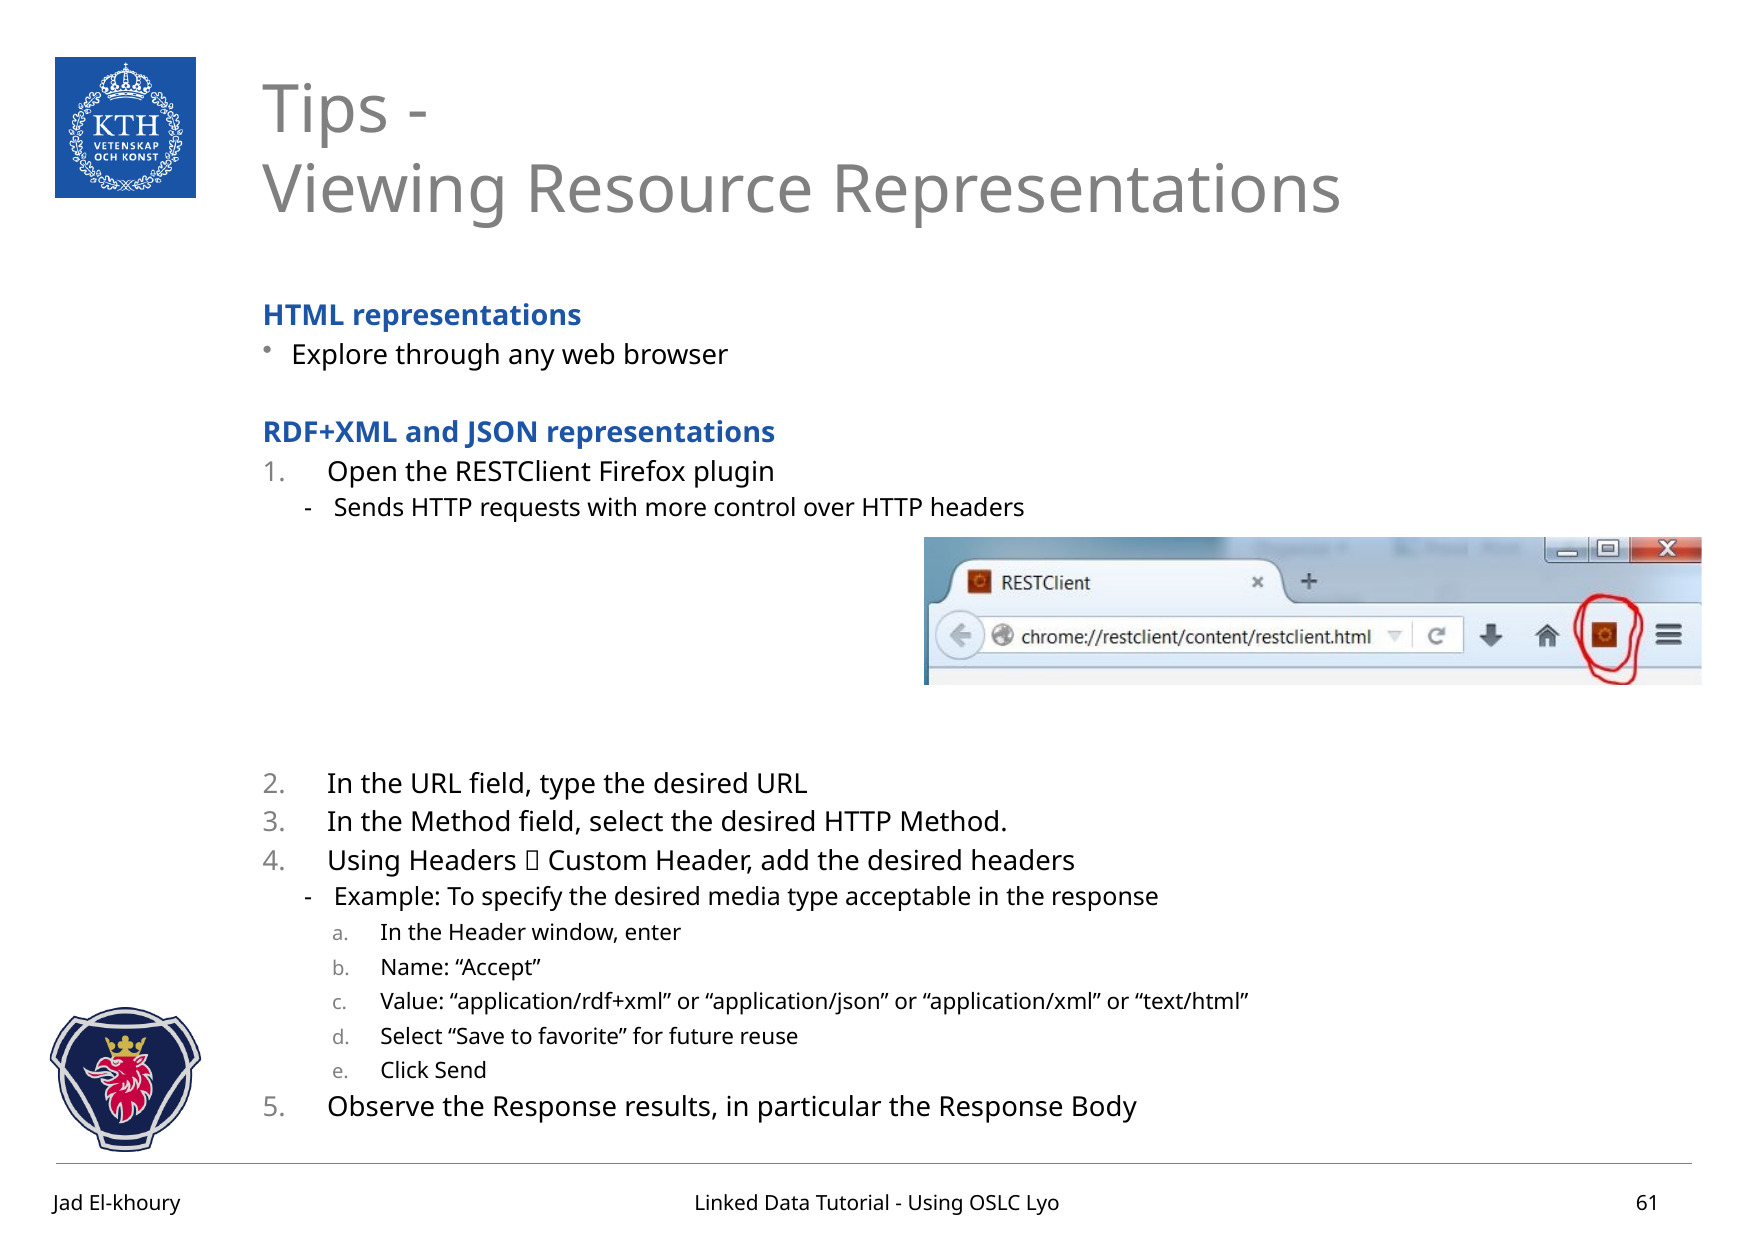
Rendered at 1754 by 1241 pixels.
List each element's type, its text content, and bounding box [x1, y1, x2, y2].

title Tips - Viewing Resource Representations [262, 57, 1681, 234]
picture [55, 57, 196, 198]
picture [923, 537, 1702, 686]
slide_number 61 [1621, 1182, 1692, 1223]
picture [49, 1007, 202, 1152]
list HTML representations Explore through any web browser RDF+XML and JSON representations Open the RESTClient Firefox plugin Sends HTTP requests with more control over HTTP headers In the URL field, type the desired URL In the Method field, select the desired HTTP Method. Using Headers  Custom Header, add the desired headers Example: To specify the desired media type acceptable in the response In the Header window, enter Name: “Accept” Value: “application/rdf+xml” or “application/json” or “application/xml” or “text/html” Select “Save to favorite” for future reuse Click Send Observe the Response results, in particular the Response Body [262, 289, 1681, 1140]
